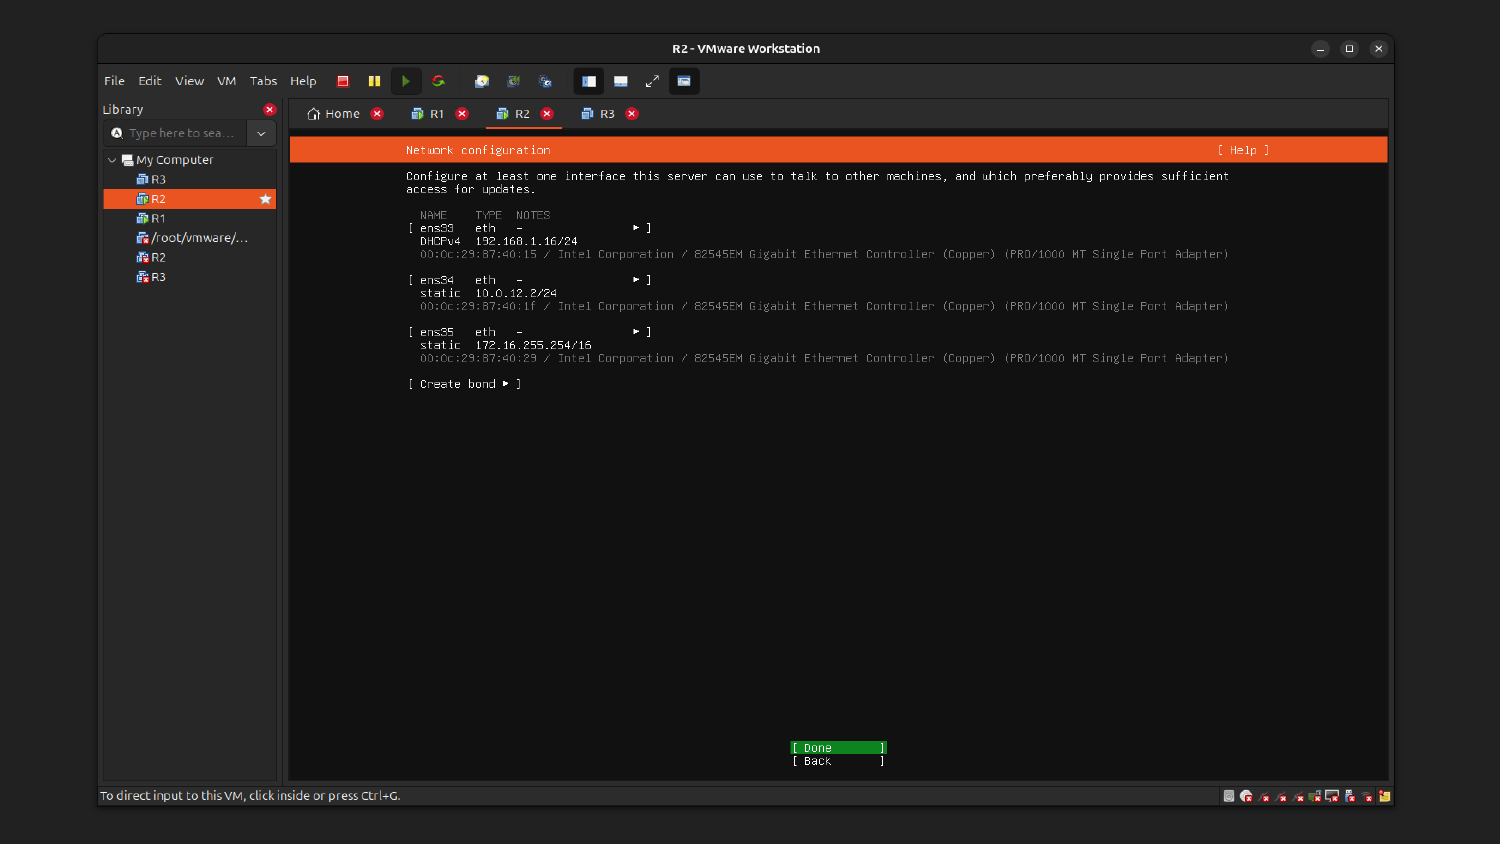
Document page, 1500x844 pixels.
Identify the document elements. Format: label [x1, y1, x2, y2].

picture [85, 24, 1406, 819]
